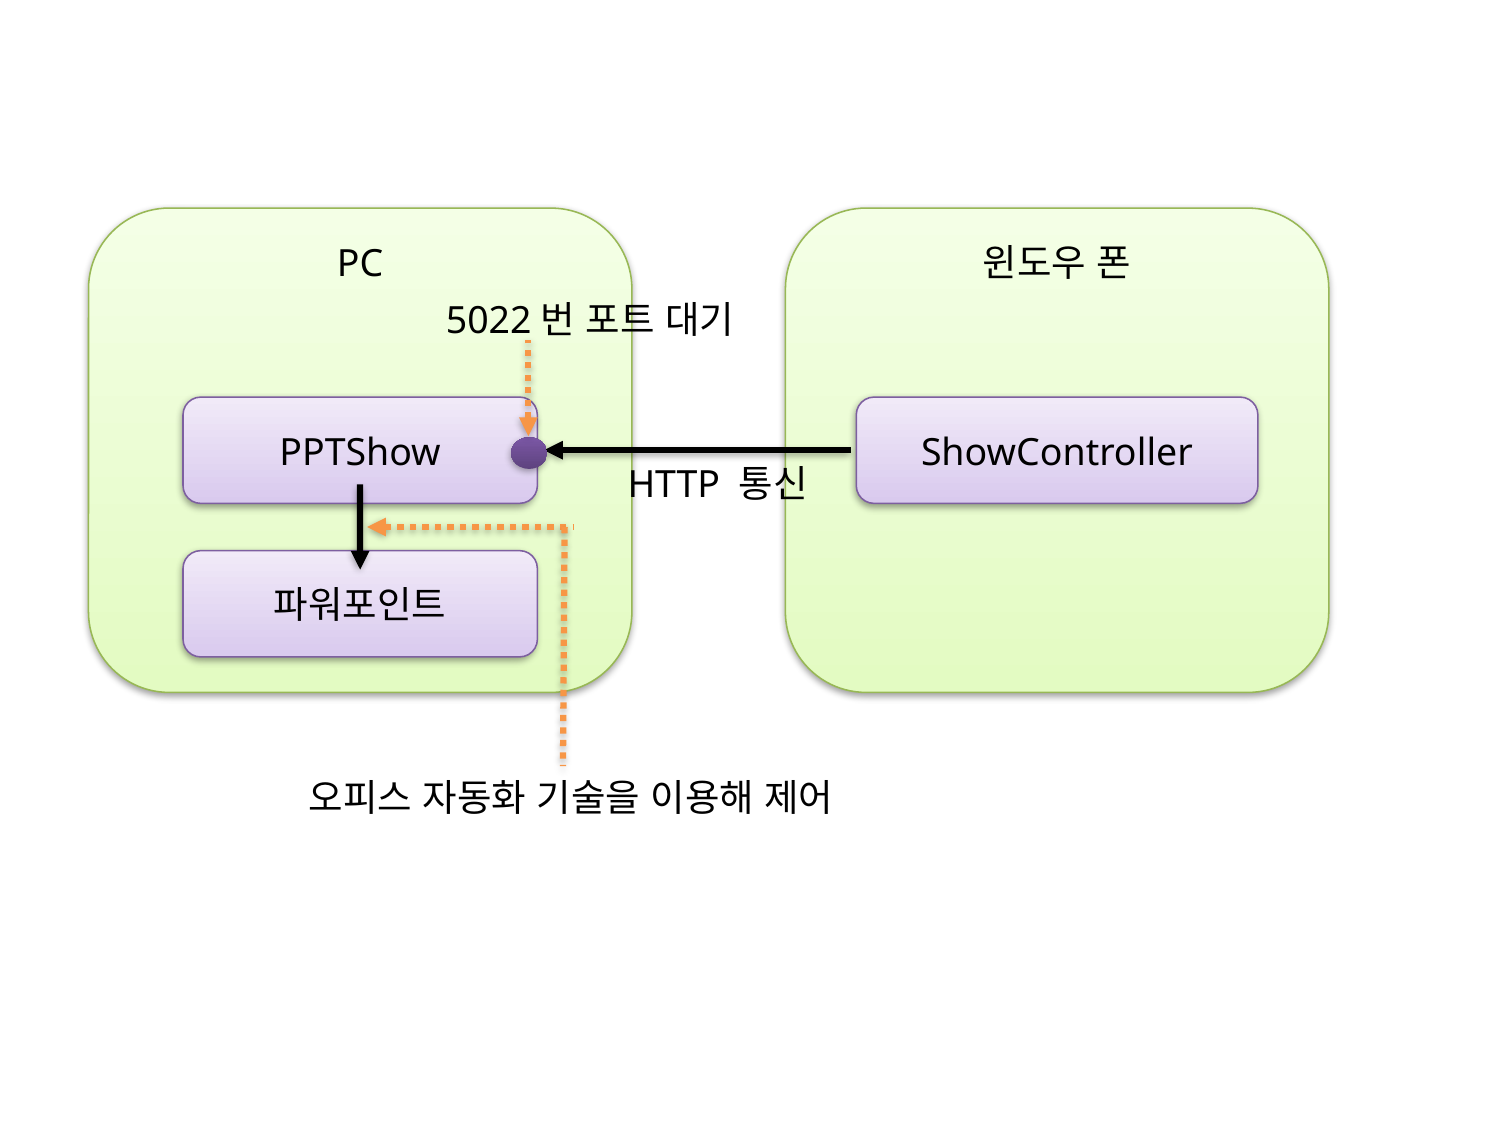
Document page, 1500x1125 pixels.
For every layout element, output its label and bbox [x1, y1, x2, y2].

text_box [88, 207, 1329, 827]
